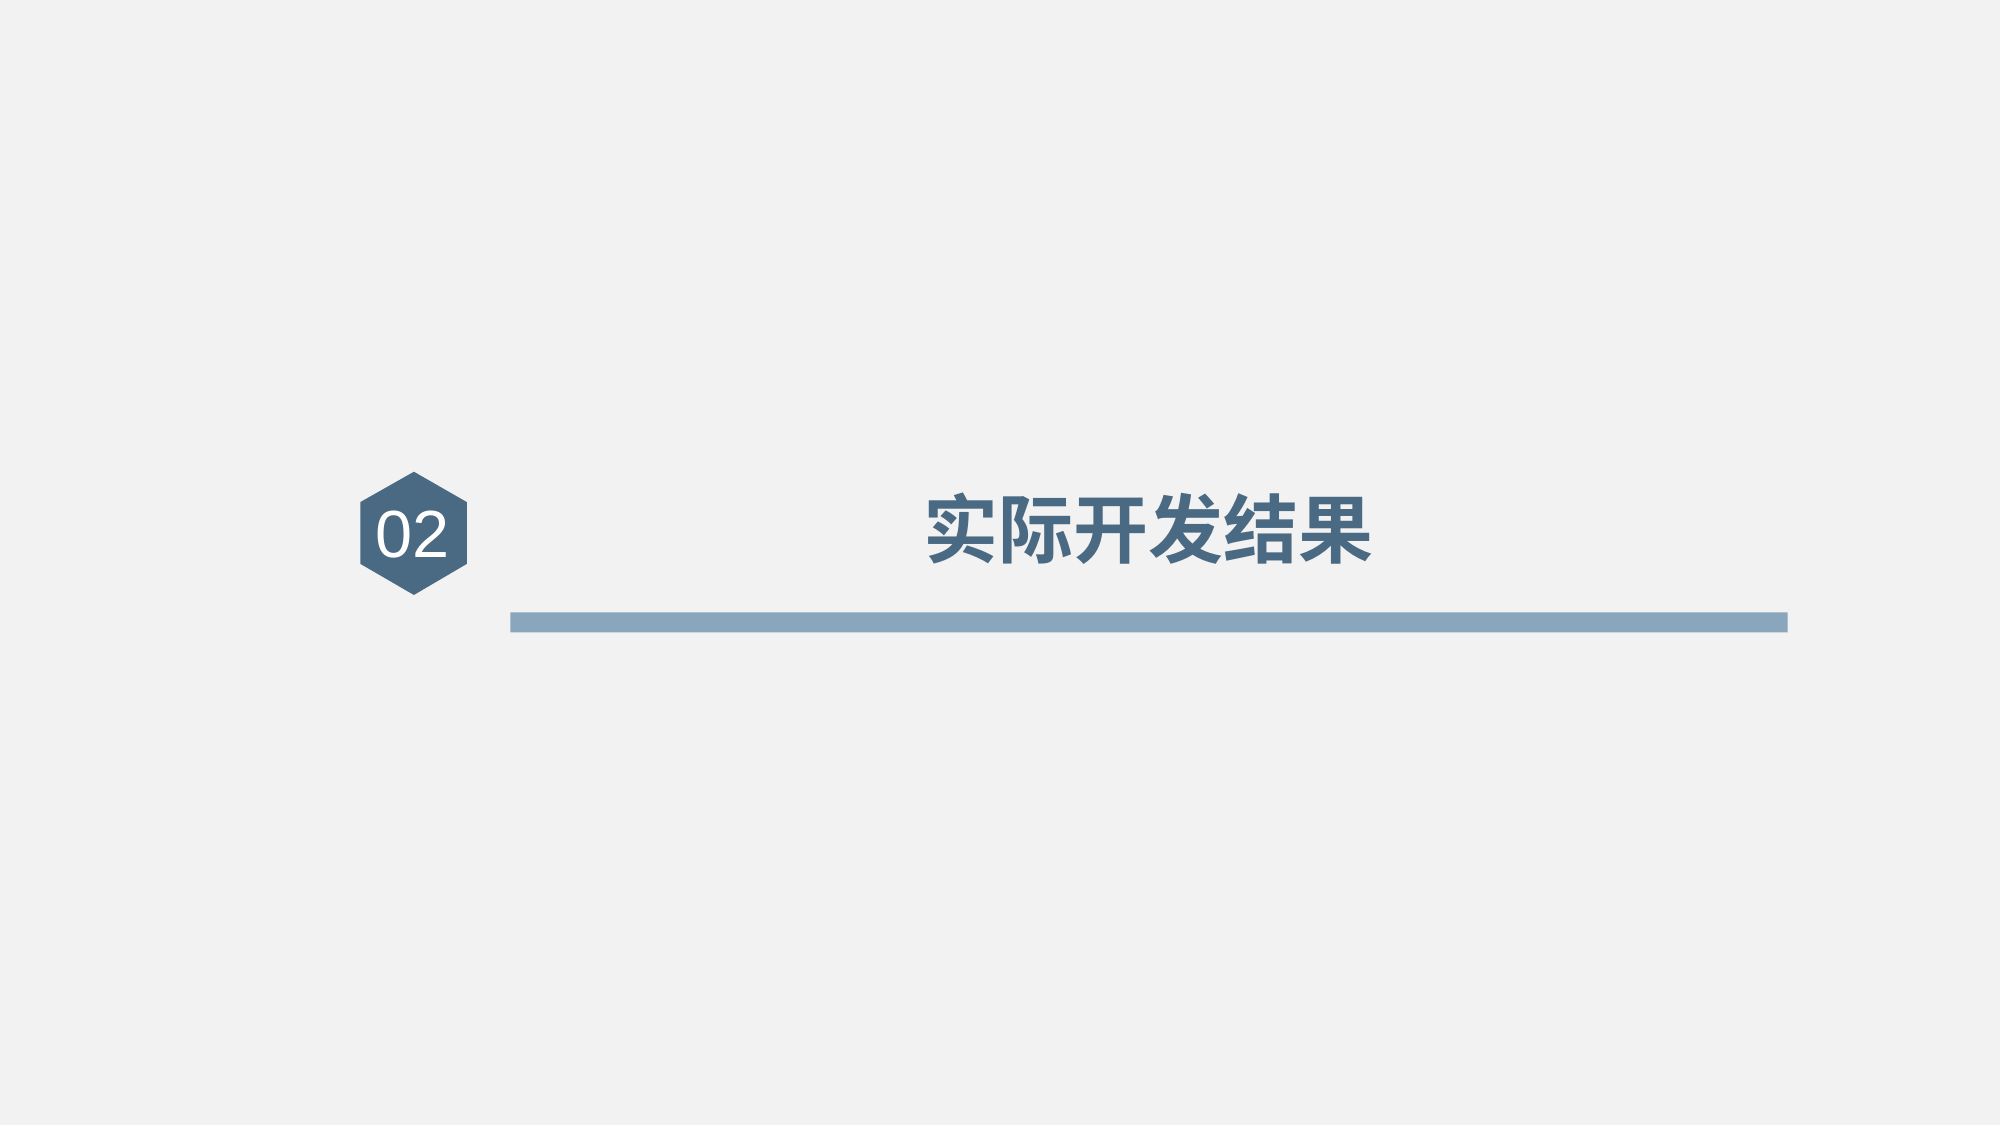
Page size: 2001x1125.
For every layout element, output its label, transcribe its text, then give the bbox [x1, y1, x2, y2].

text_box 02 [356, 483, 469, 580]
title 实际开发结果 [510, 434, 1788, 633]
